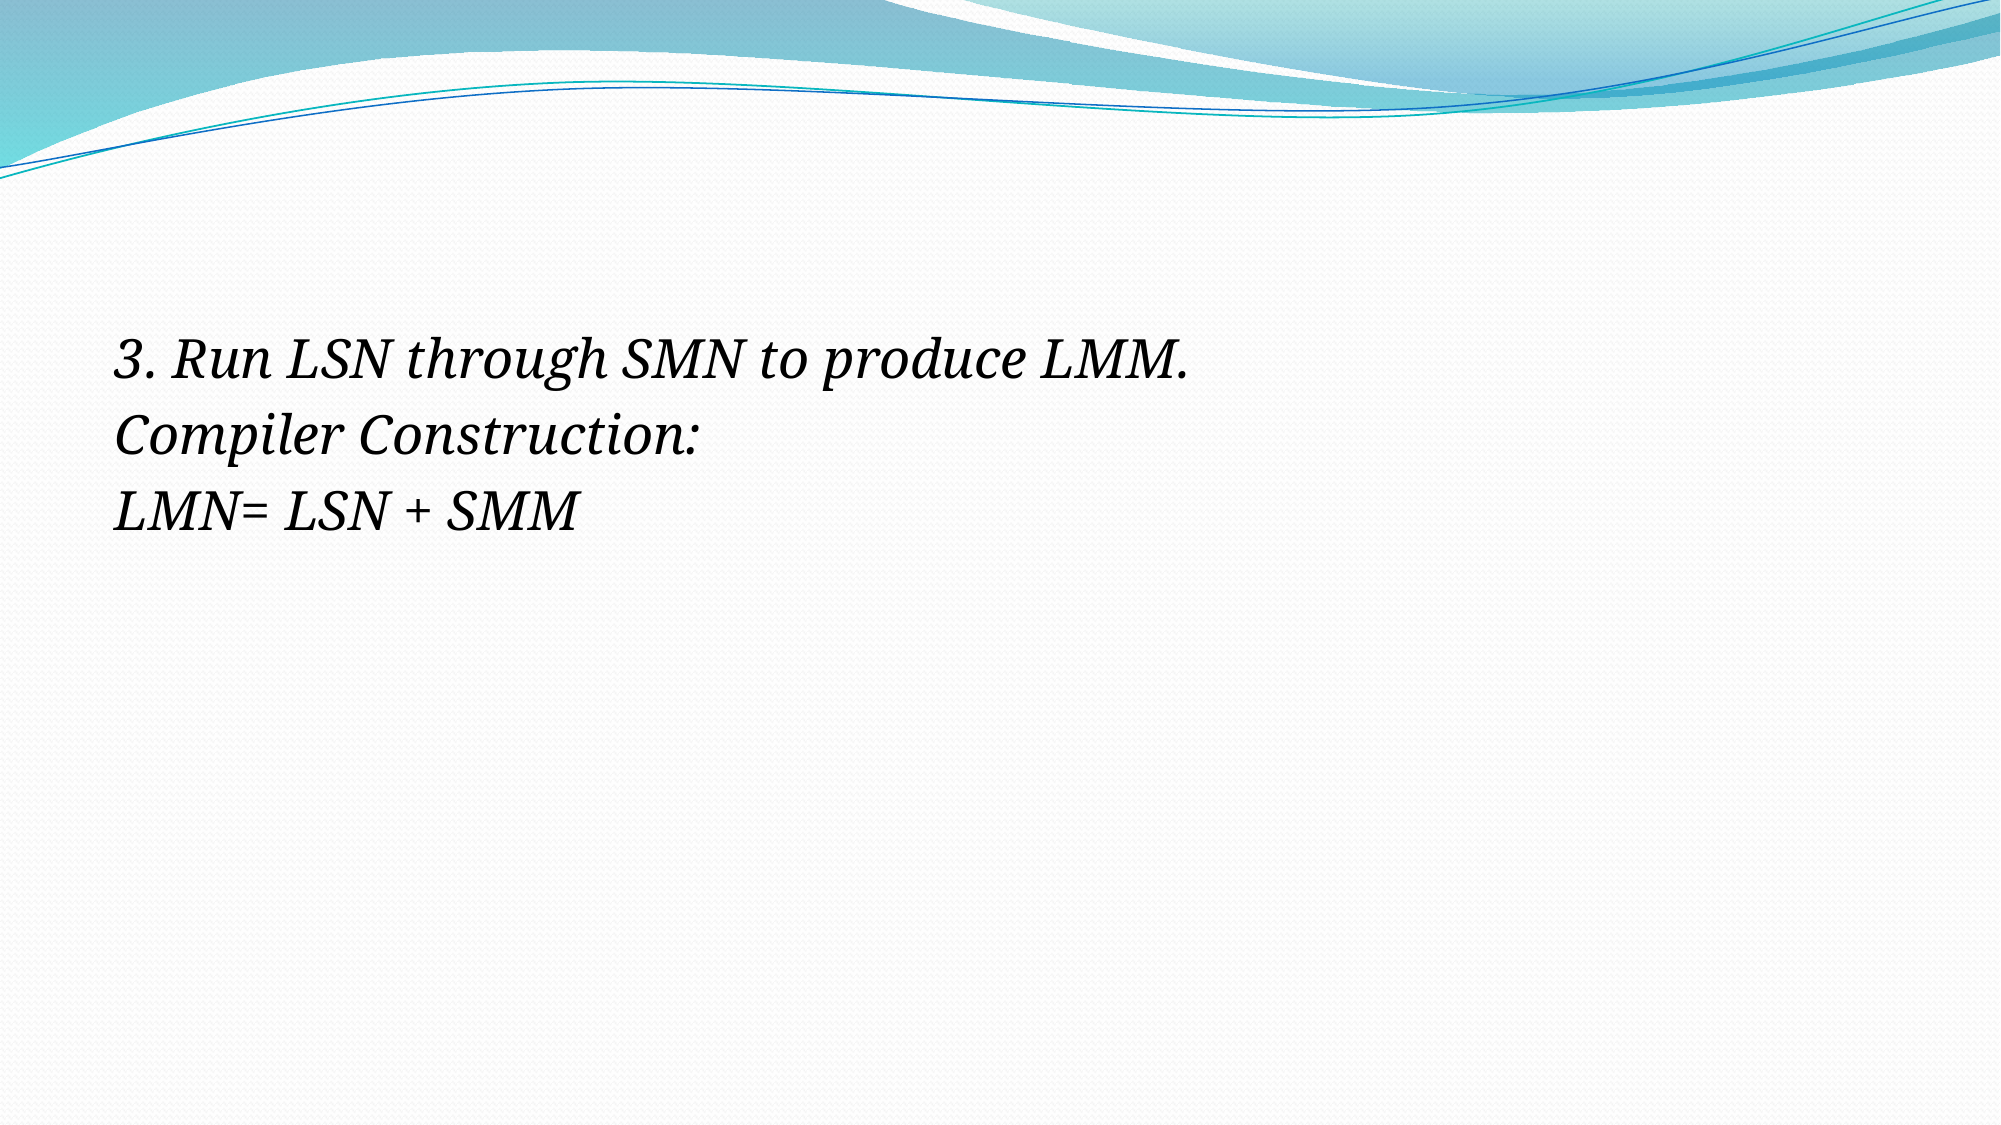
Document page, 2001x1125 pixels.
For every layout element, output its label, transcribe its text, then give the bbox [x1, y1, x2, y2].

list 3. Run LSN through SMN to produce LMM. Compiler Construction: LMN= LSN + SMM [99, 317, 1900, 1038]
